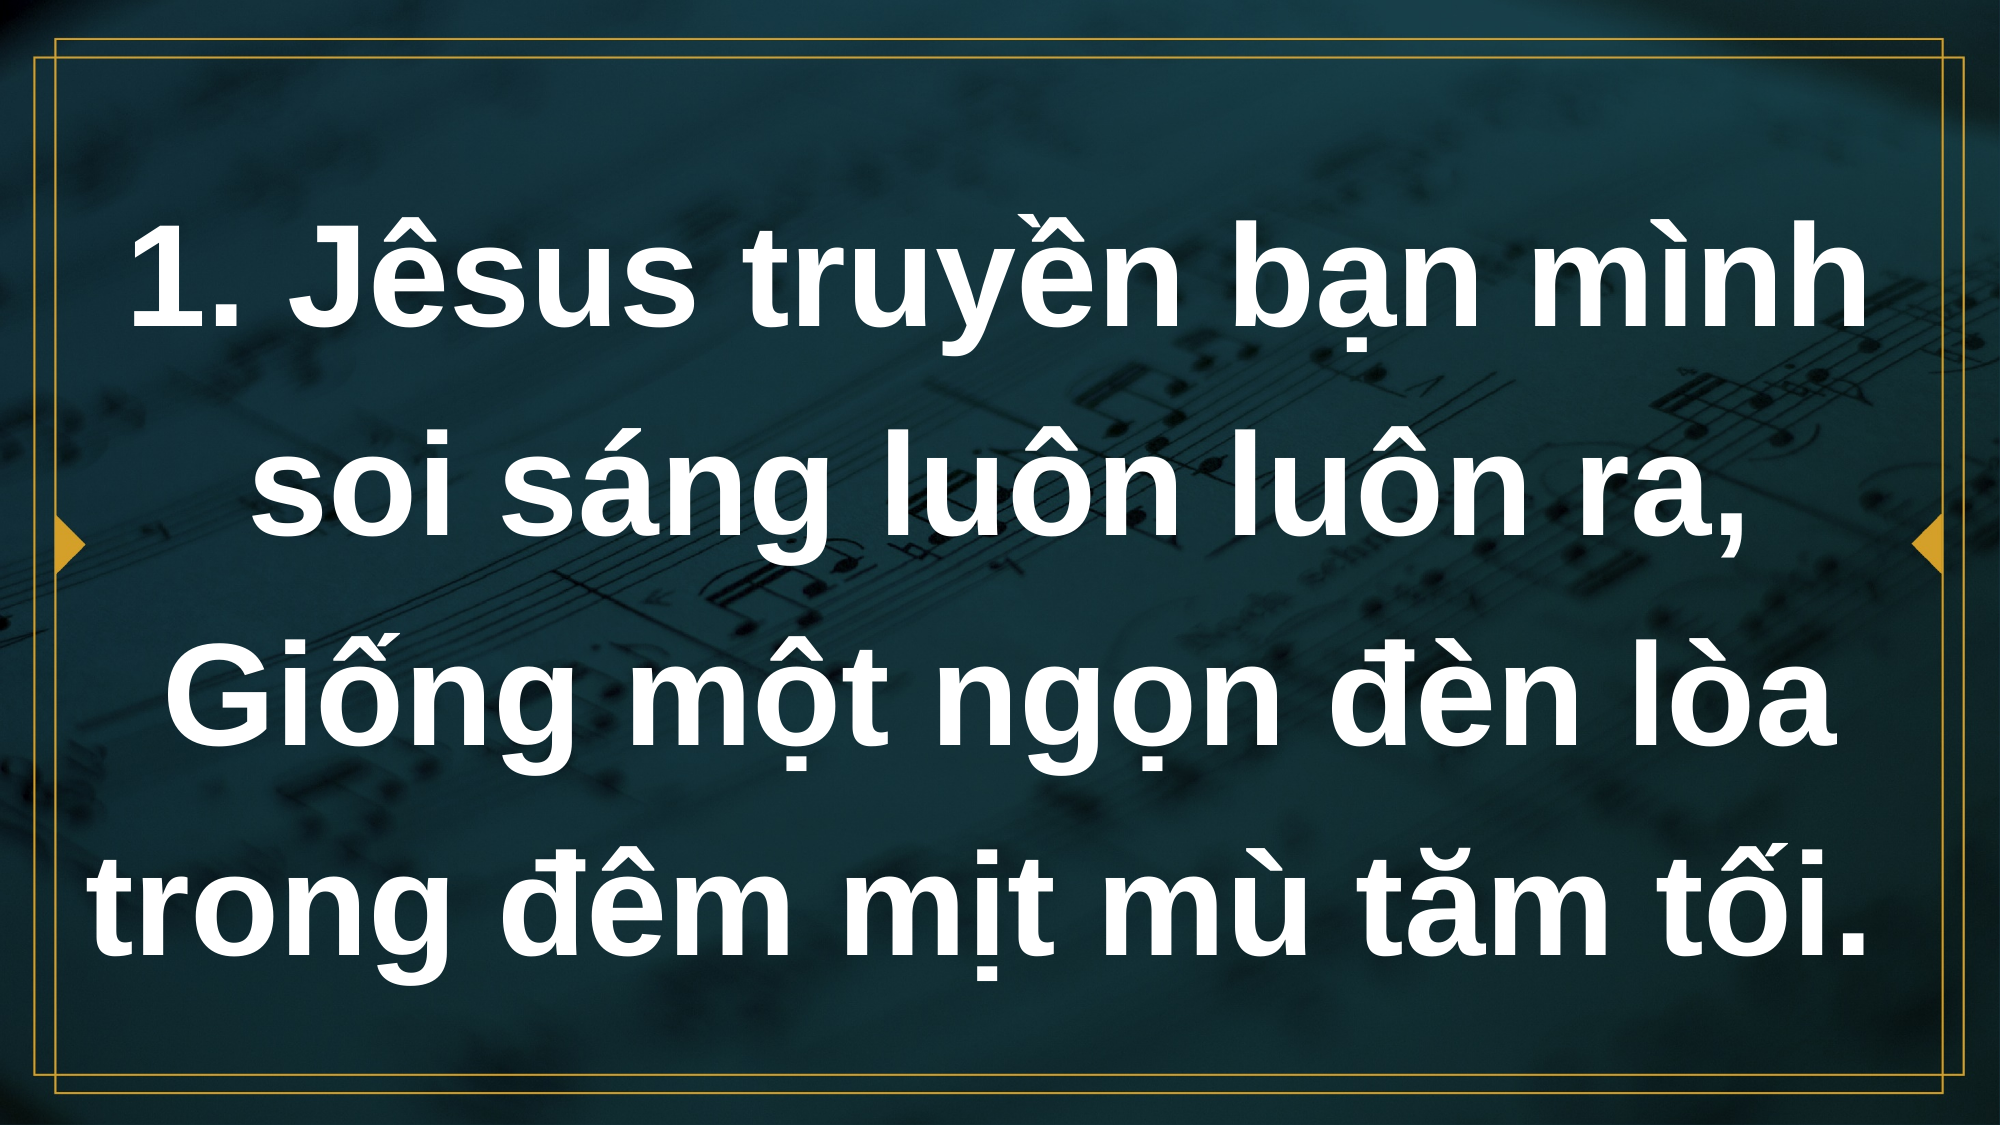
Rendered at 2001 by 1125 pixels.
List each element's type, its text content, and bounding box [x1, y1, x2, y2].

picture [0, 0, 2000, 1125]
title 1. Jêsus truyền bạn mình soi sáng luôn luôn ra, Giống một ngọn đèn lòa trong đêm mịt mù tăm tối. [55, 53, 1945, 1077]
